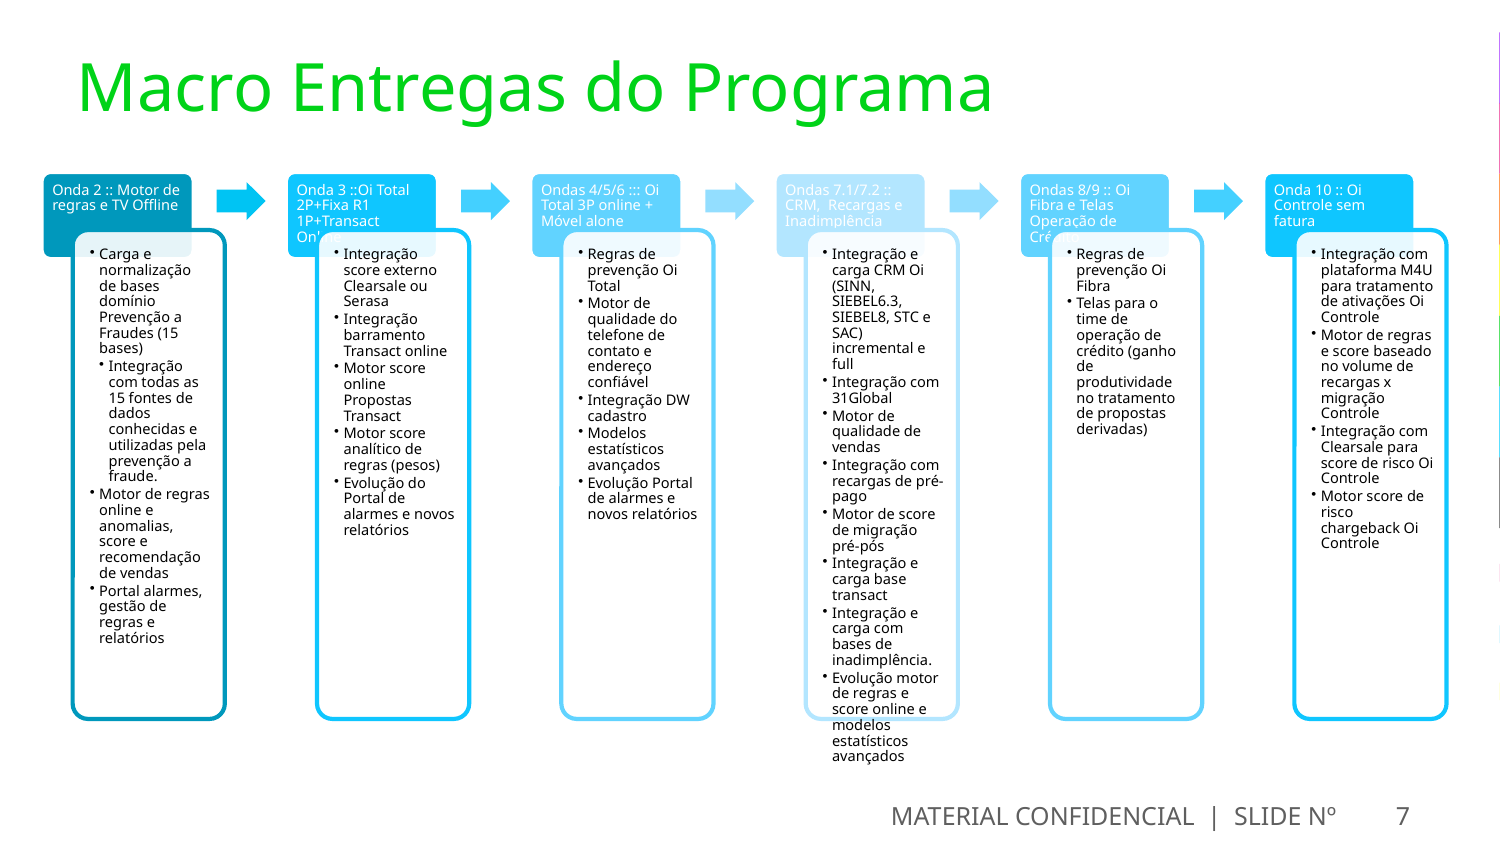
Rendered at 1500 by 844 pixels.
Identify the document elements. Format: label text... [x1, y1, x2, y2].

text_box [41, 126, 1448, 765]
slide_number 7 [1352, 799, 1425, 836]
title Macro Entregas do Programa [76, 45, 1424, 124]
footer MATERIAL CONFIDENCIAL | SLIDE Nº [75, 799, 1352, 836]
